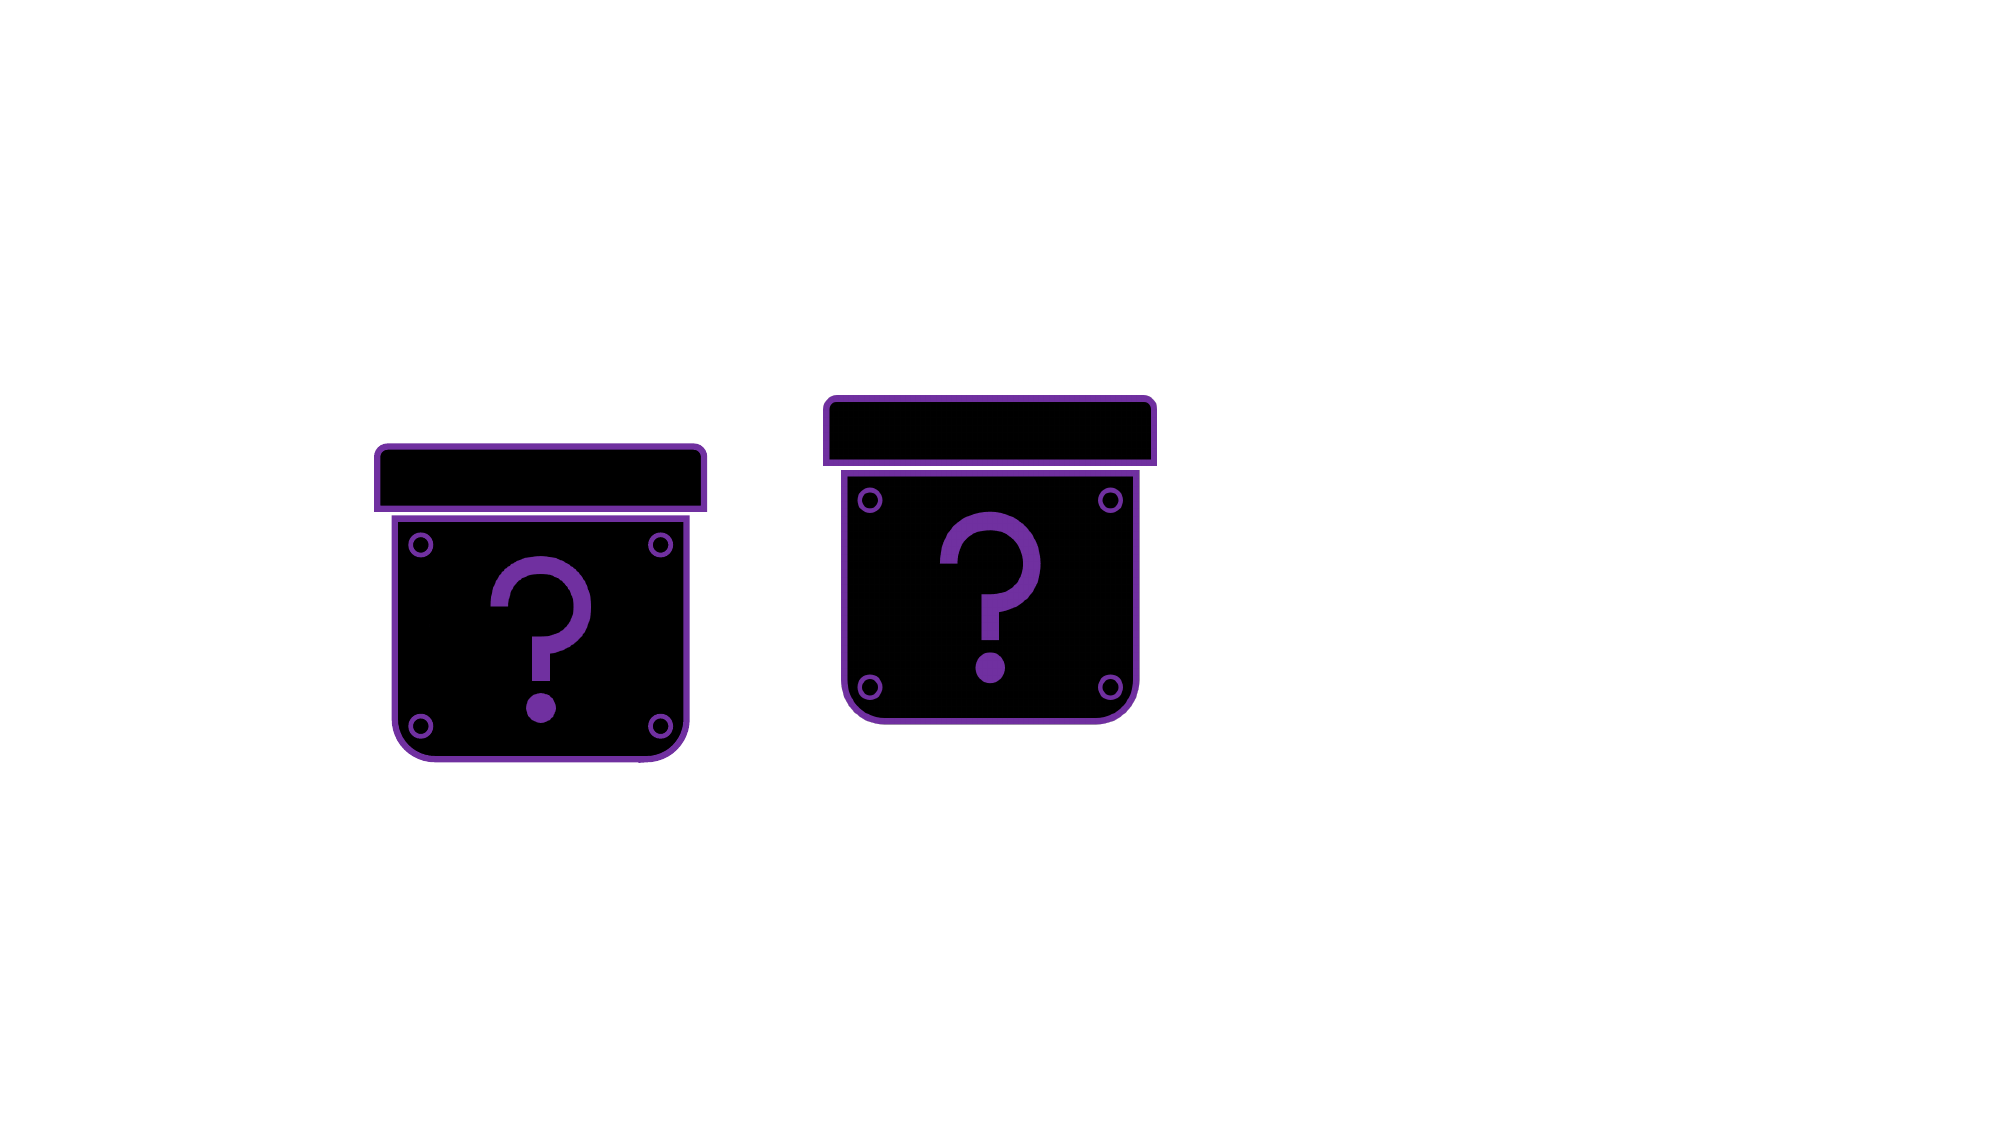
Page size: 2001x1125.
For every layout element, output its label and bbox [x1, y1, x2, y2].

text_box [377, 446, 705, 782]
picture [815, 385, 1166, 735]
